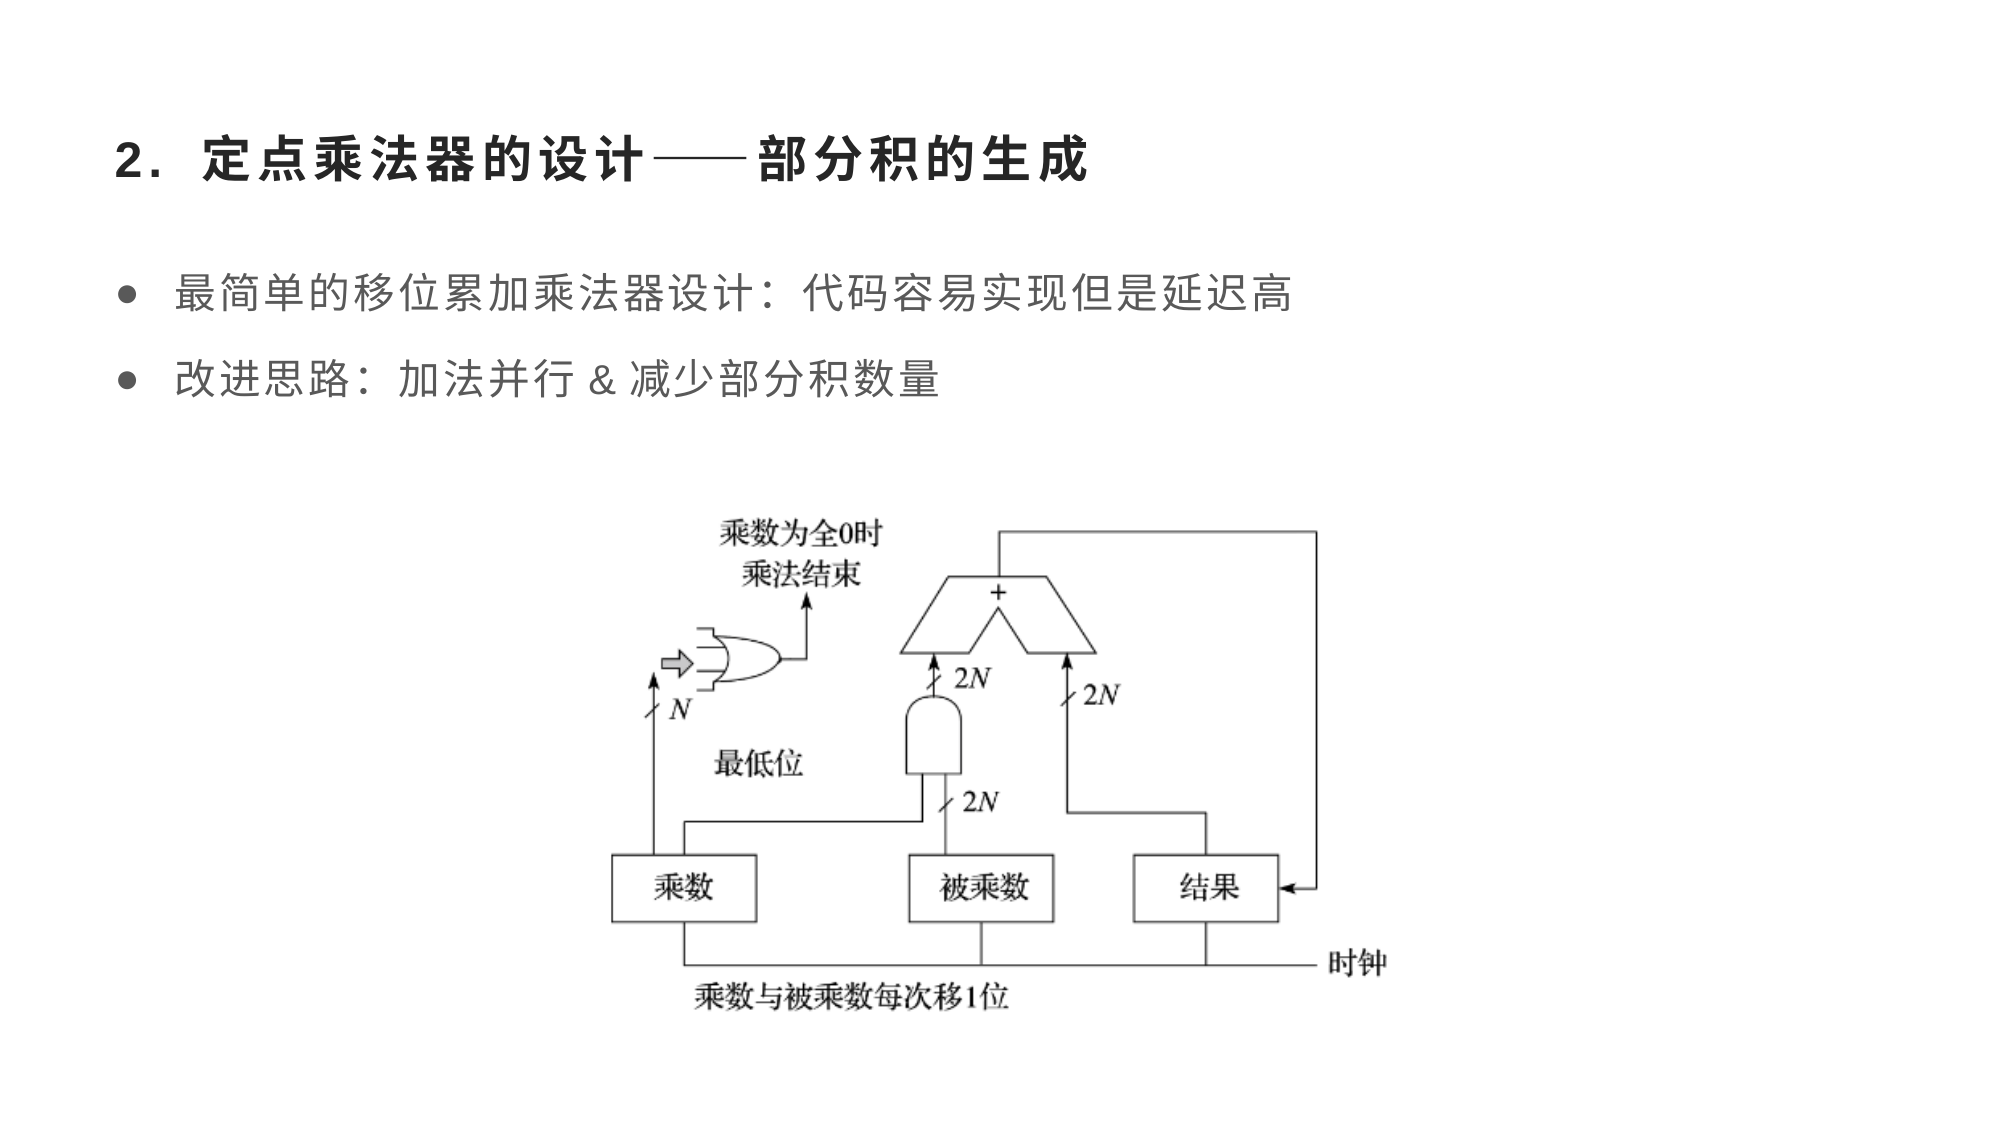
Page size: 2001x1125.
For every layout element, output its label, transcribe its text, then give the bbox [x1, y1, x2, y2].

picture [535, 492, 1465, 1026]
list 最简单的移位累加乘法器设计：代码容易实现但是延迟高 改进思路：加法并行&减少部分积数量 [99, 244, 1900, 1026]
title 2. 定点乘法器的设计——部分积的生成 [99, 99, 1900, 216]
